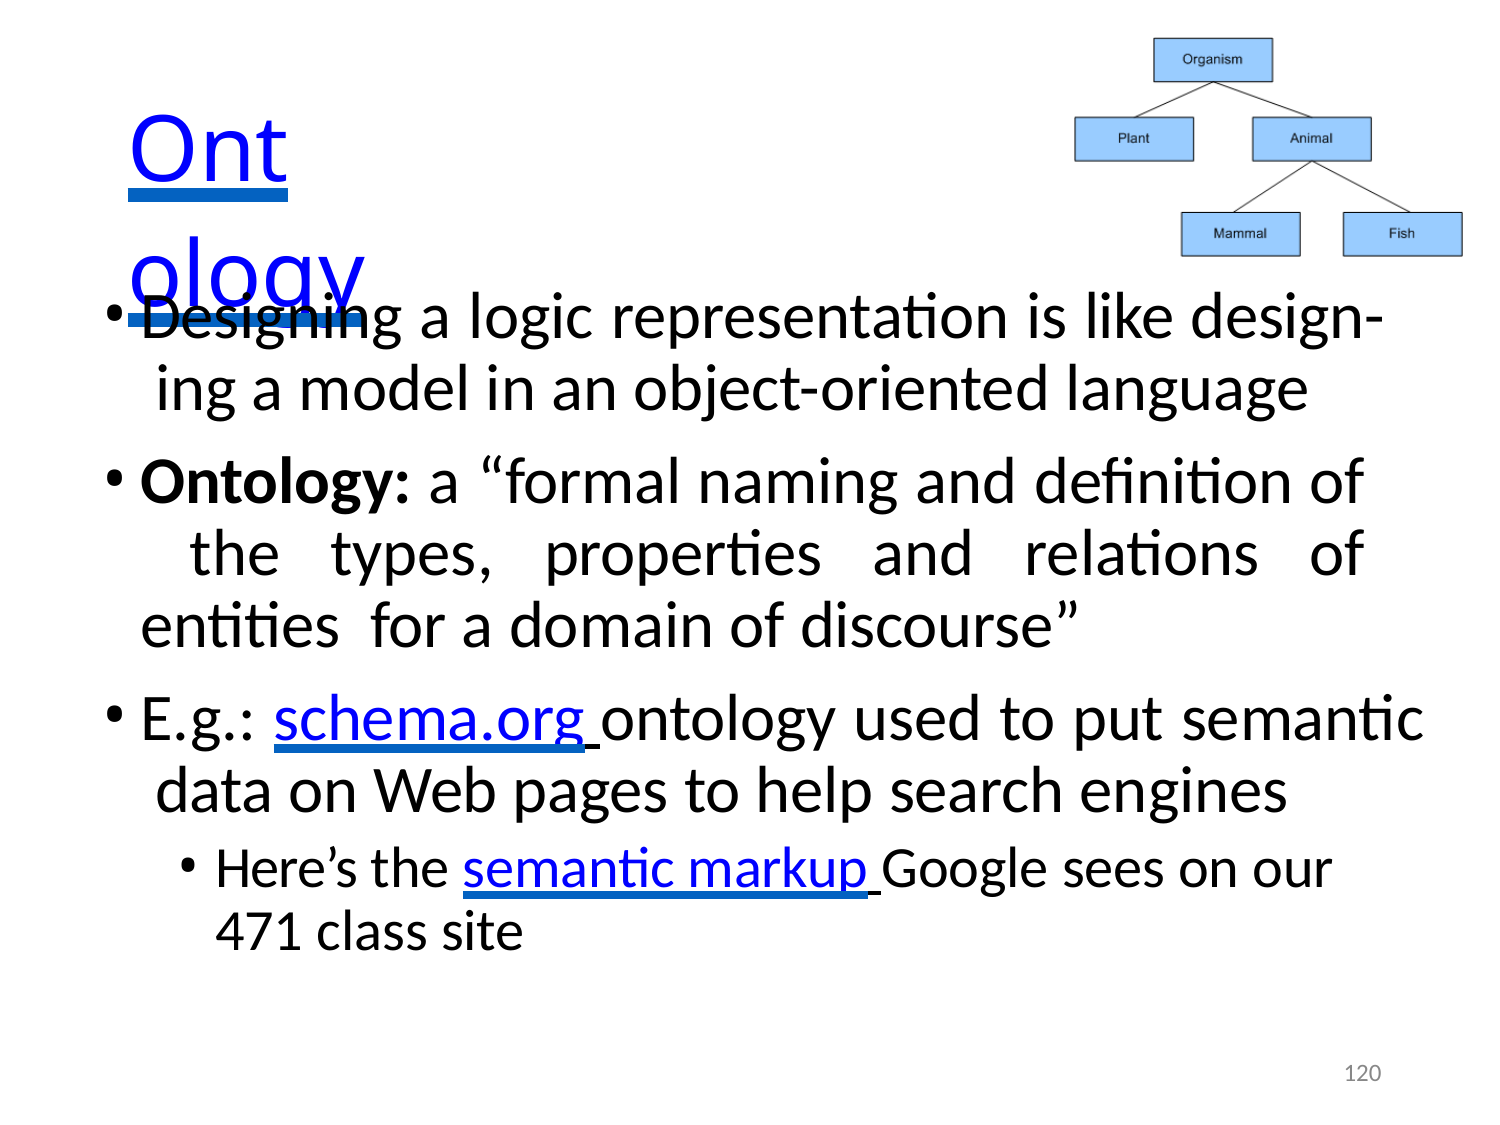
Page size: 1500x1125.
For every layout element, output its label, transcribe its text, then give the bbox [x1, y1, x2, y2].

title Ontology [125, 87, 465, 268]
text_box 120 [1337, 1060, 1389, 1087]
text_box Designing a logic representation is like design- ing a model in an object-oriented language Ontology: a “formal naming and definition of the types, properties and relations of entities for a domain of discourse” E.g.: schema.org ontology used to put semantic data on Web pages to help search engines Here’s the semantic markup Google sees on our 471 class site [100, 268, 1425, 962]
picture [1074, 37, 1463, 257]
